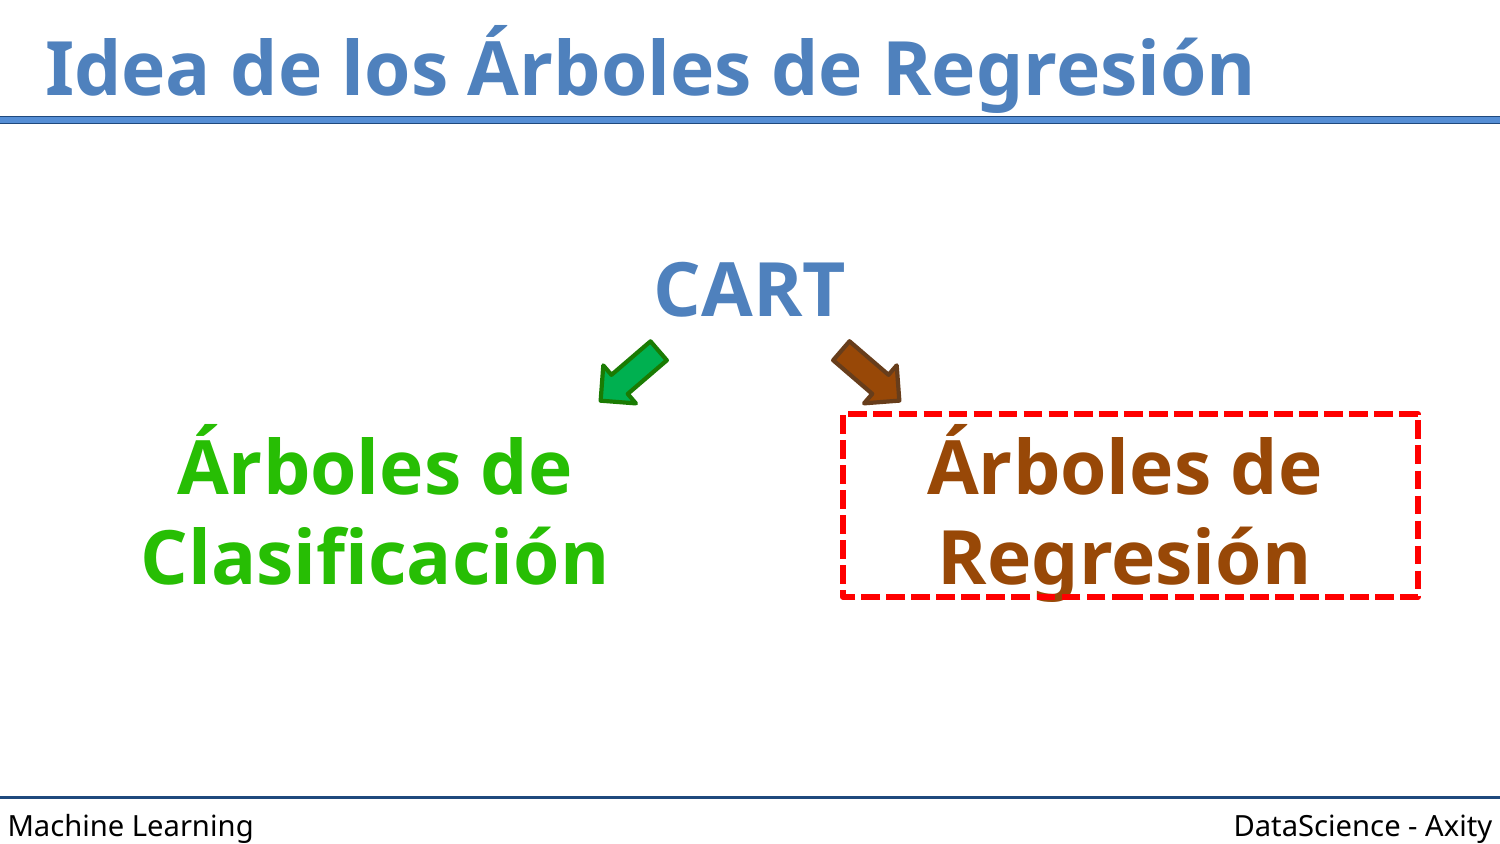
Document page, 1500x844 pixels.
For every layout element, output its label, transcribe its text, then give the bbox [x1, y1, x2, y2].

title Idea de los Árboles de Regresión [36, 11, 1463, 135]
text_box [833, 341, 900, 404]
text_box CART [0, 234, 1500, 340]
text_box Árboles de Clasificación [0, 412, 749, 608]
text_box [842, 413, 1418, 597]
text_box Árboles de Regresión [749, 412, 1500, 608]
text_box [600, 341, 667, 404]
